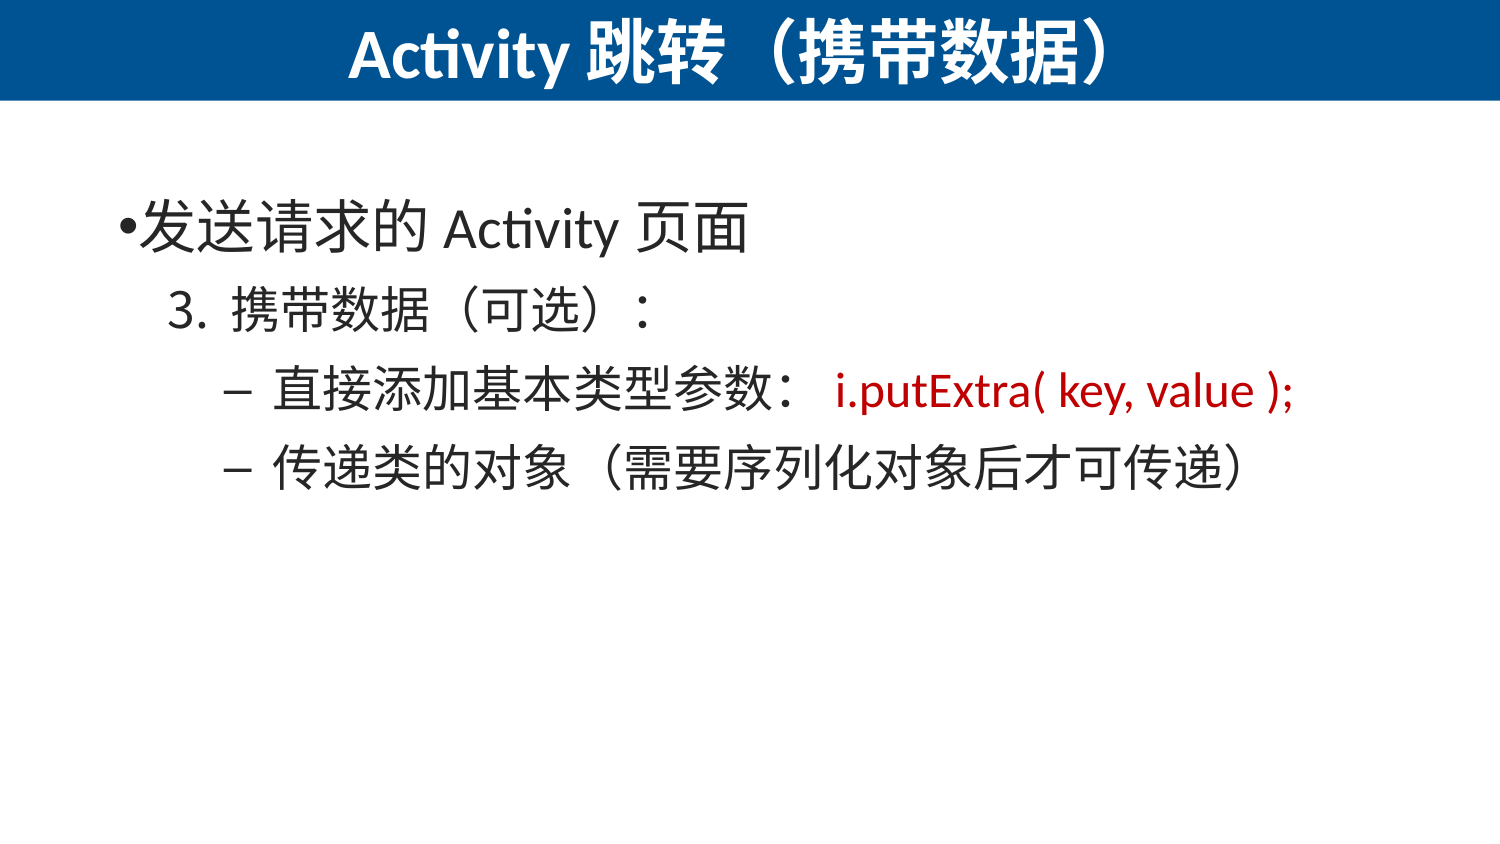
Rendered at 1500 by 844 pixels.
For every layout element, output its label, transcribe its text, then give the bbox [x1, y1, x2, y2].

list 发送请求的Activity页面 携带数据（可选）： 直接添加基本类型参数：i.putExtra( key, value ); 传递类的对象（需要序列化对象后才可传递） [103, 182, 1415, 511]
title Activity跳转（携带数据） [0, 0, 1500, 101]
